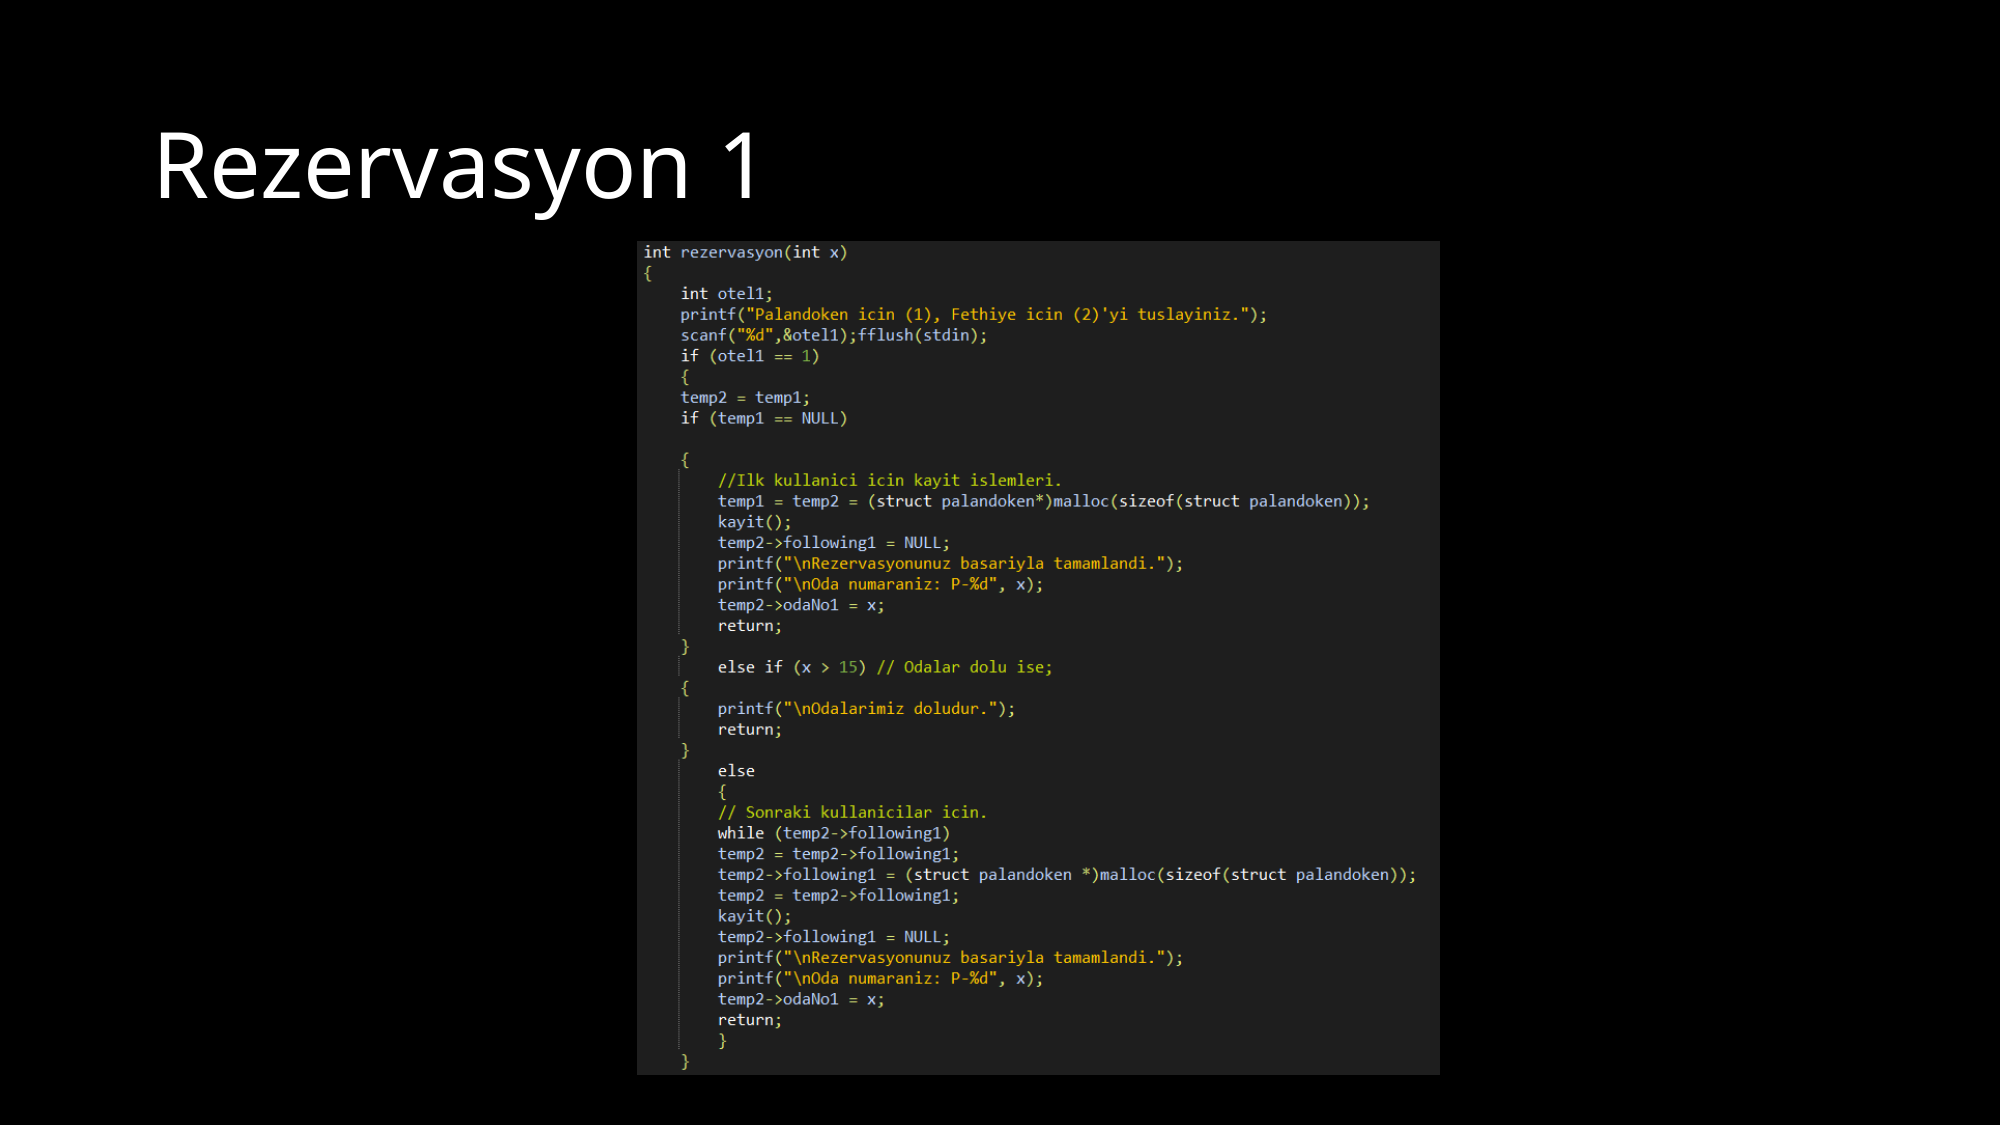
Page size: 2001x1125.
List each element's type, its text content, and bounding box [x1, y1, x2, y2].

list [637, 241, 1440, 1075]
title Rezervasyon 1 [137, 59, 1863, 278]
